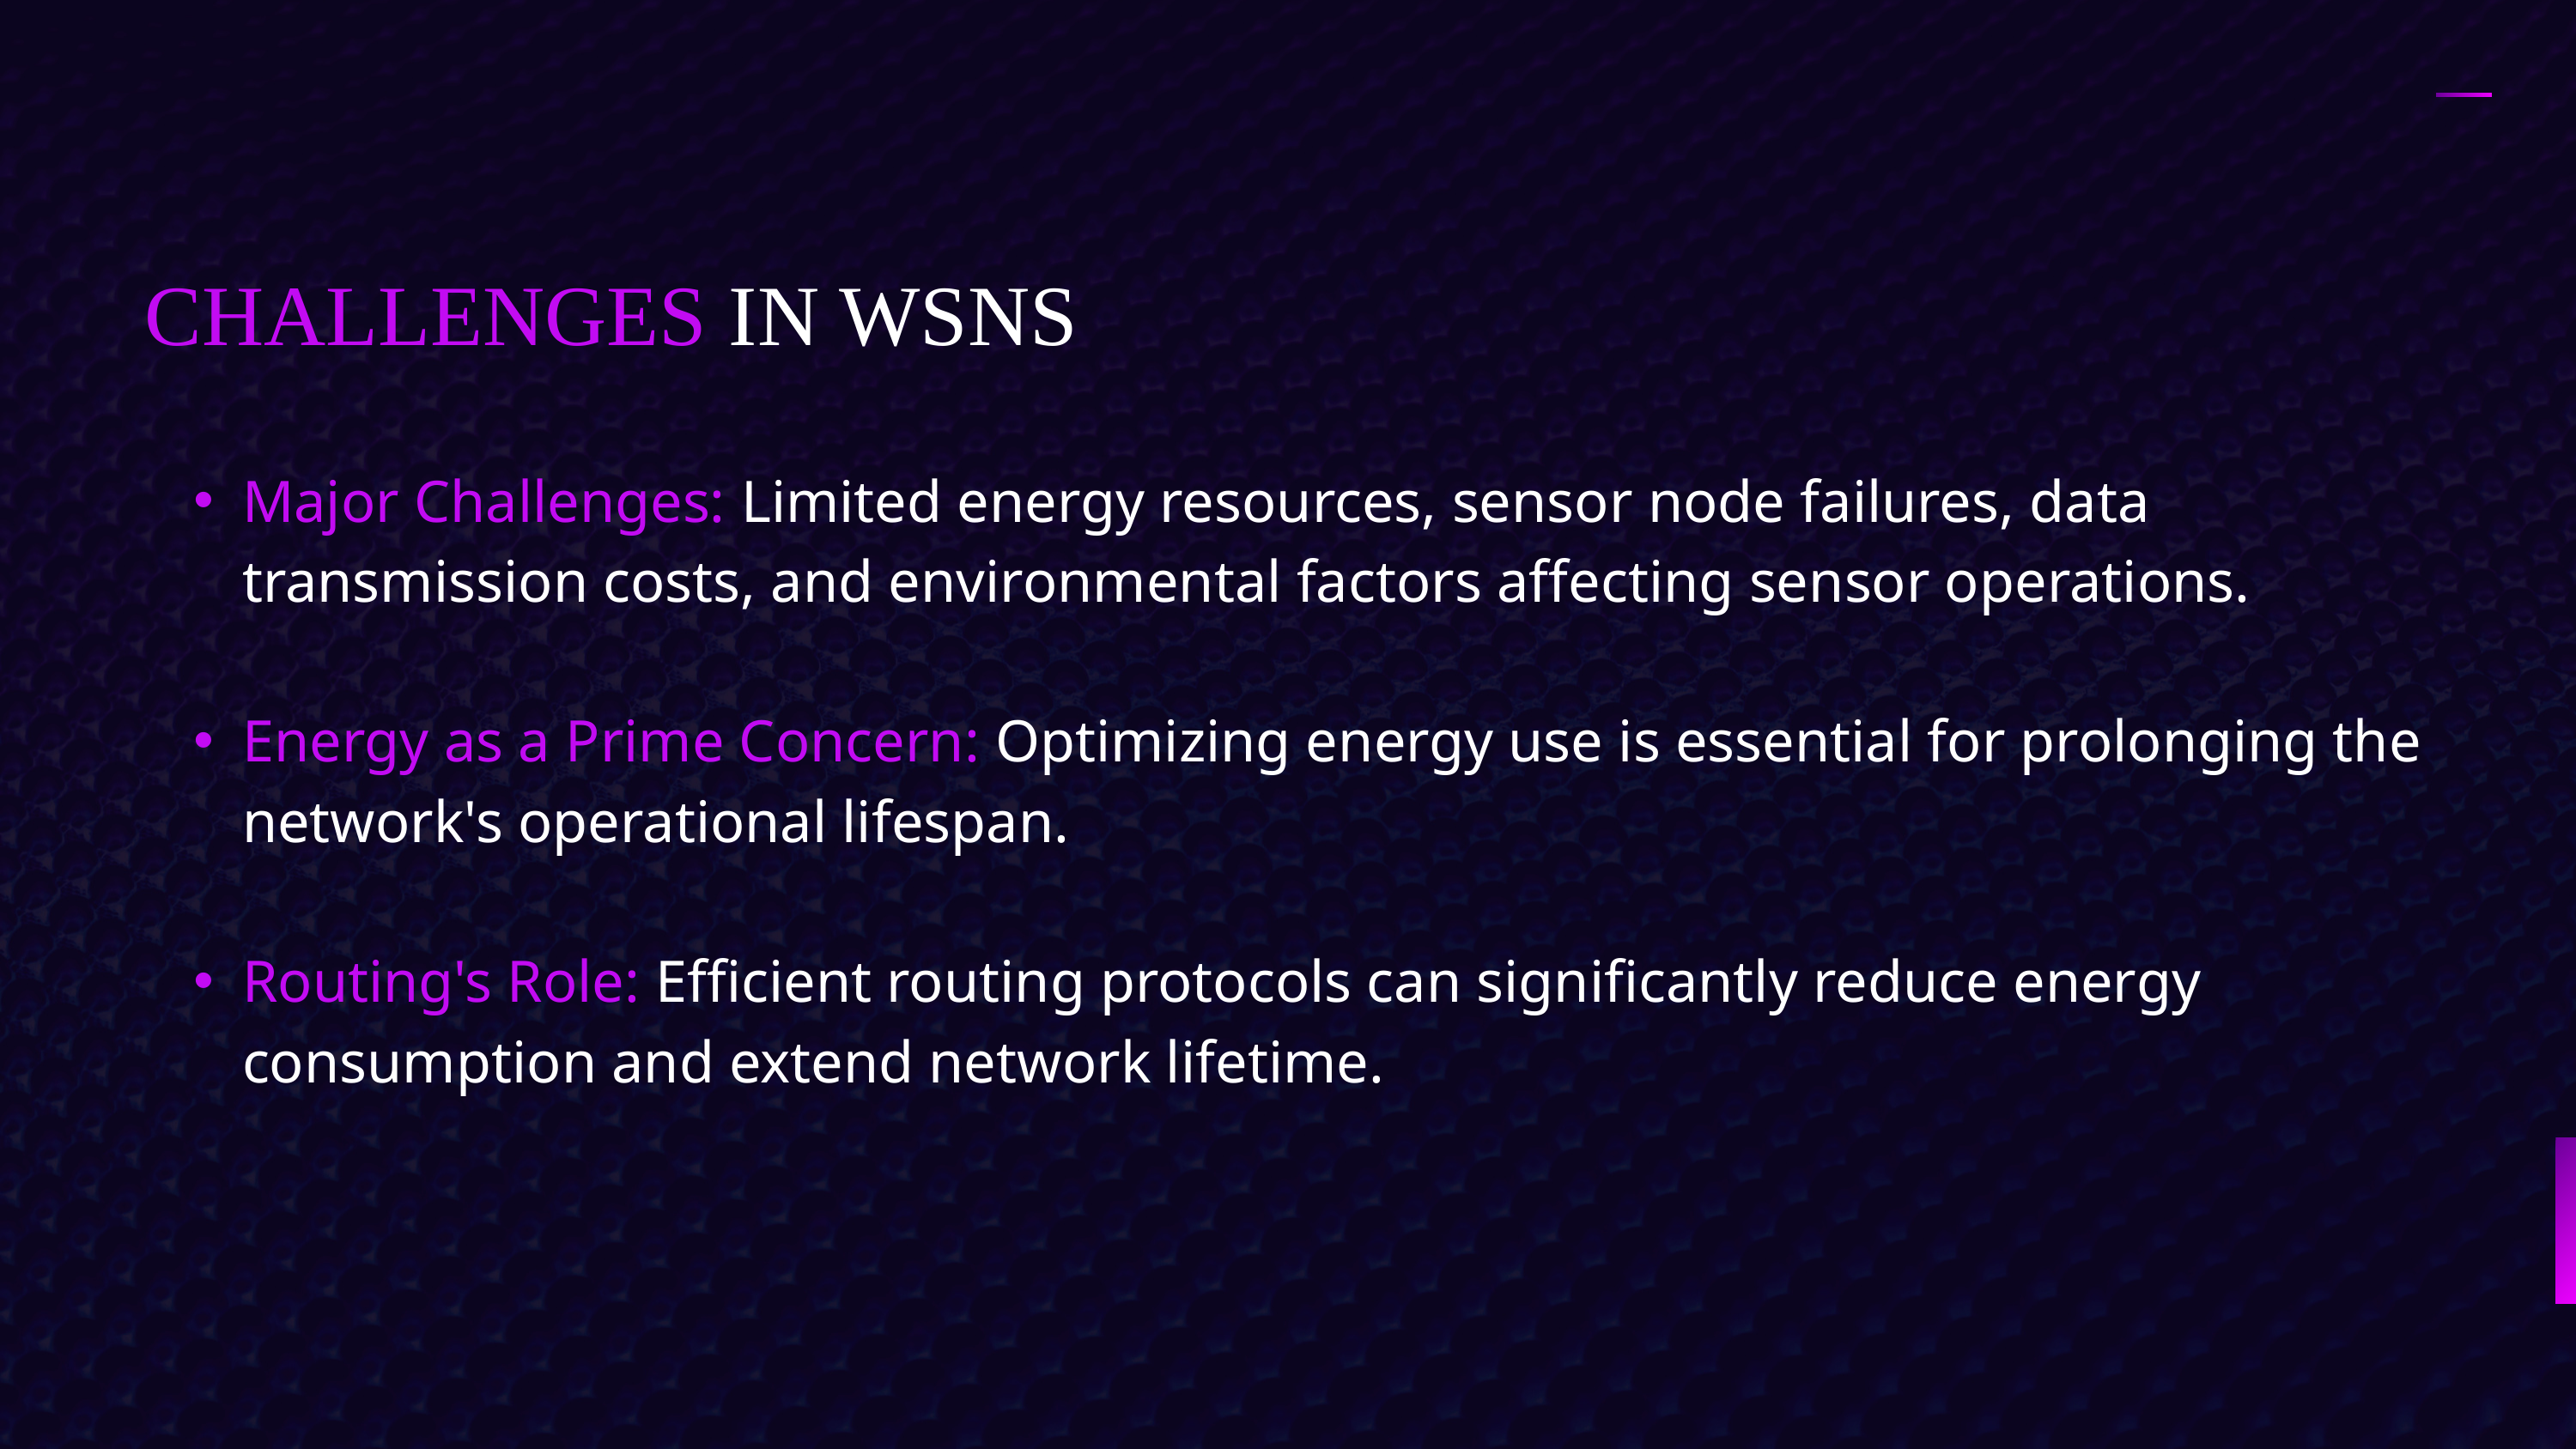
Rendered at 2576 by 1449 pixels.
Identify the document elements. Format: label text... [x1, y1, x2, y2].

text_box [0, 0, 2576, 1449]
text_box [2435, 92, 2493, 97]
text_box CHALLENGES IN WSNS [144, 242, 1333, 363]
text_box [2555, 1137, 2576, 1304]
text_box Major Challenges: Limited energy resources, sensor node failures, data transmission costs, and environmental factors affecting sensor operations. Energy as a Prime Concern: Optimizing energy use is essential for prolonging the network's operational lifespan. Routing's Role: Efficient routing protocols can significantly reduce energy consumption and extend network lifetime. [144, 453, 2432, 1174]
